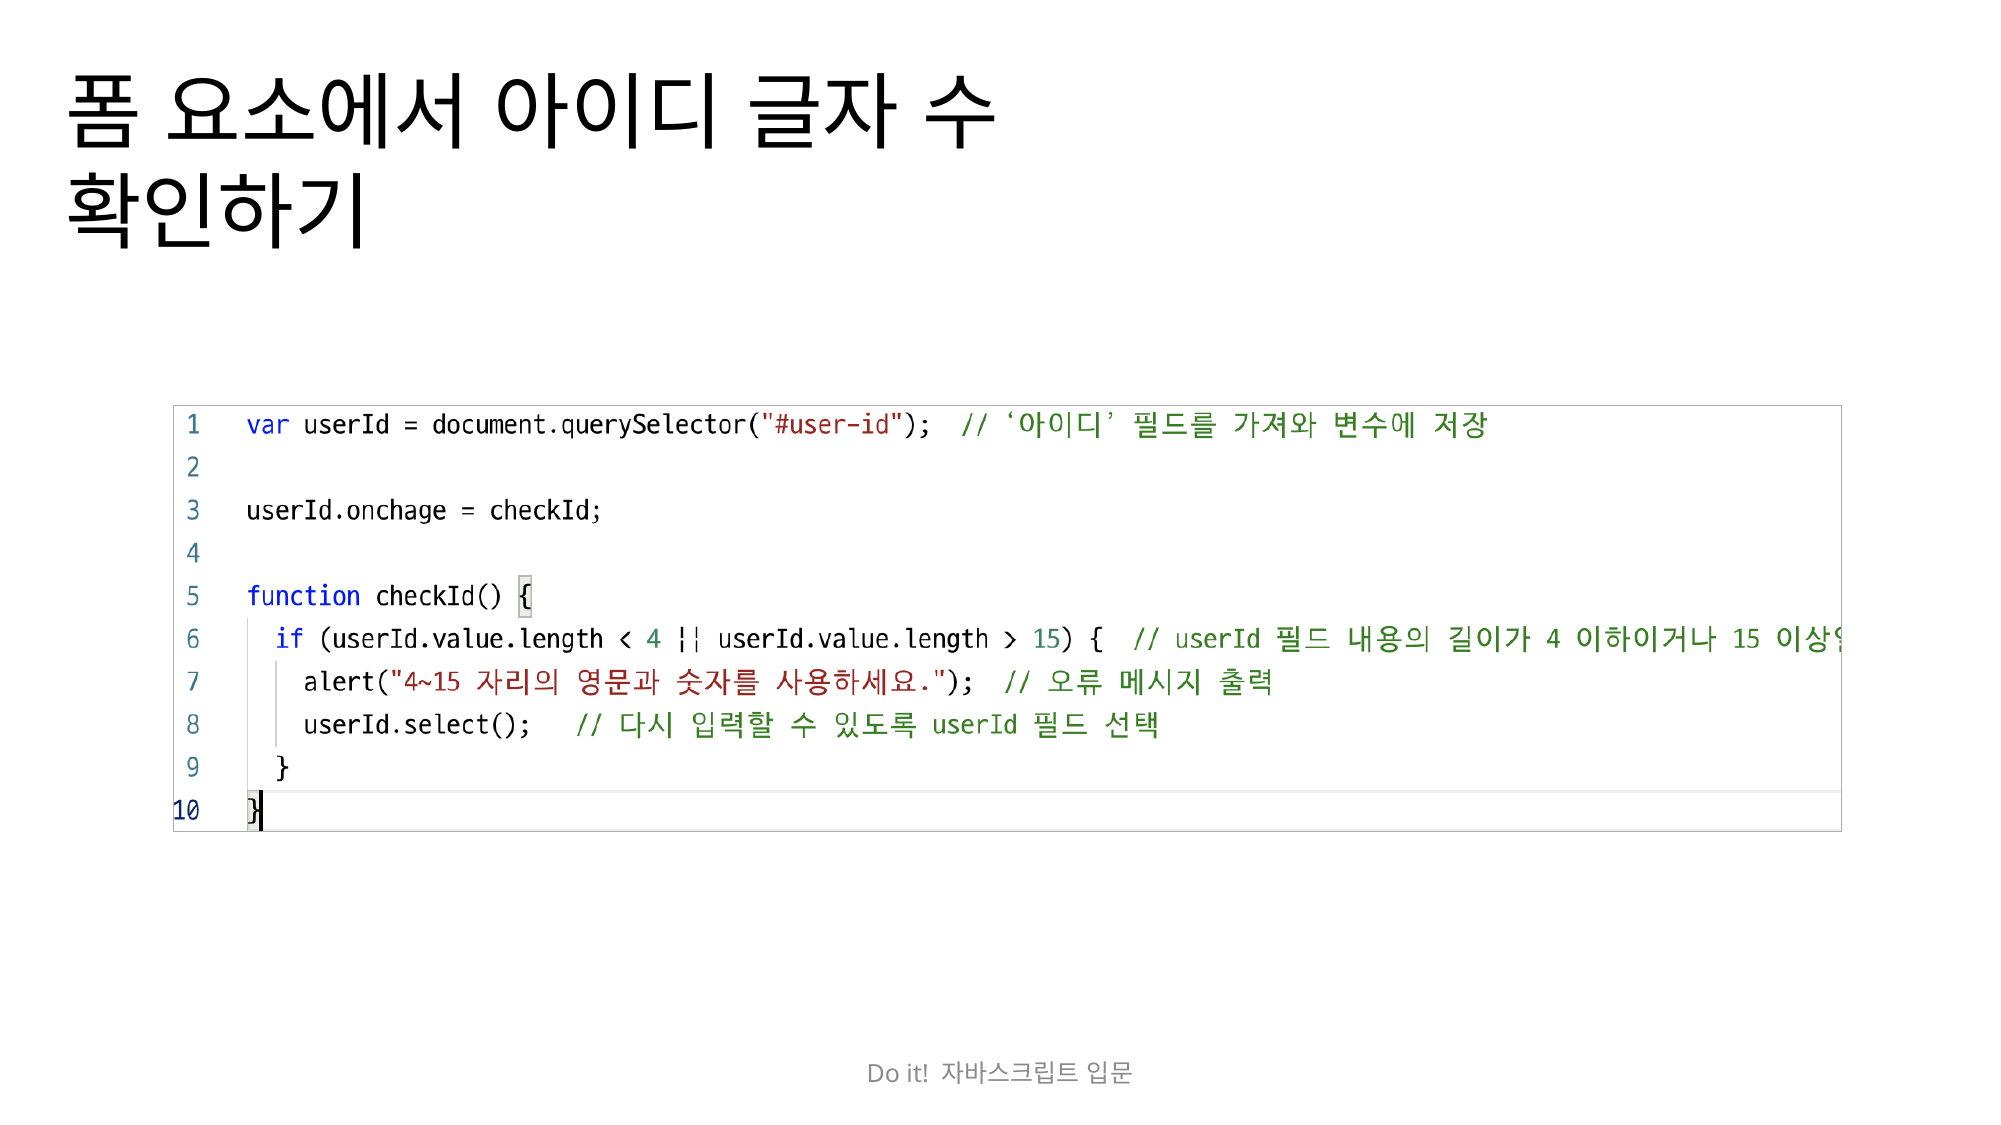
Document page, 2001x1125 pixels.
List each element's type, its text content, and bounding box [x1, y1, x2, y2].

footer Do it! 자바스크립트 입문 [662, 1042, 1338, 1103]
text_box 폼 요소에서 아이디 글자 수 확인하기 [50, 52, 1326, 267]
picture [173, 405, 1842, 832]
